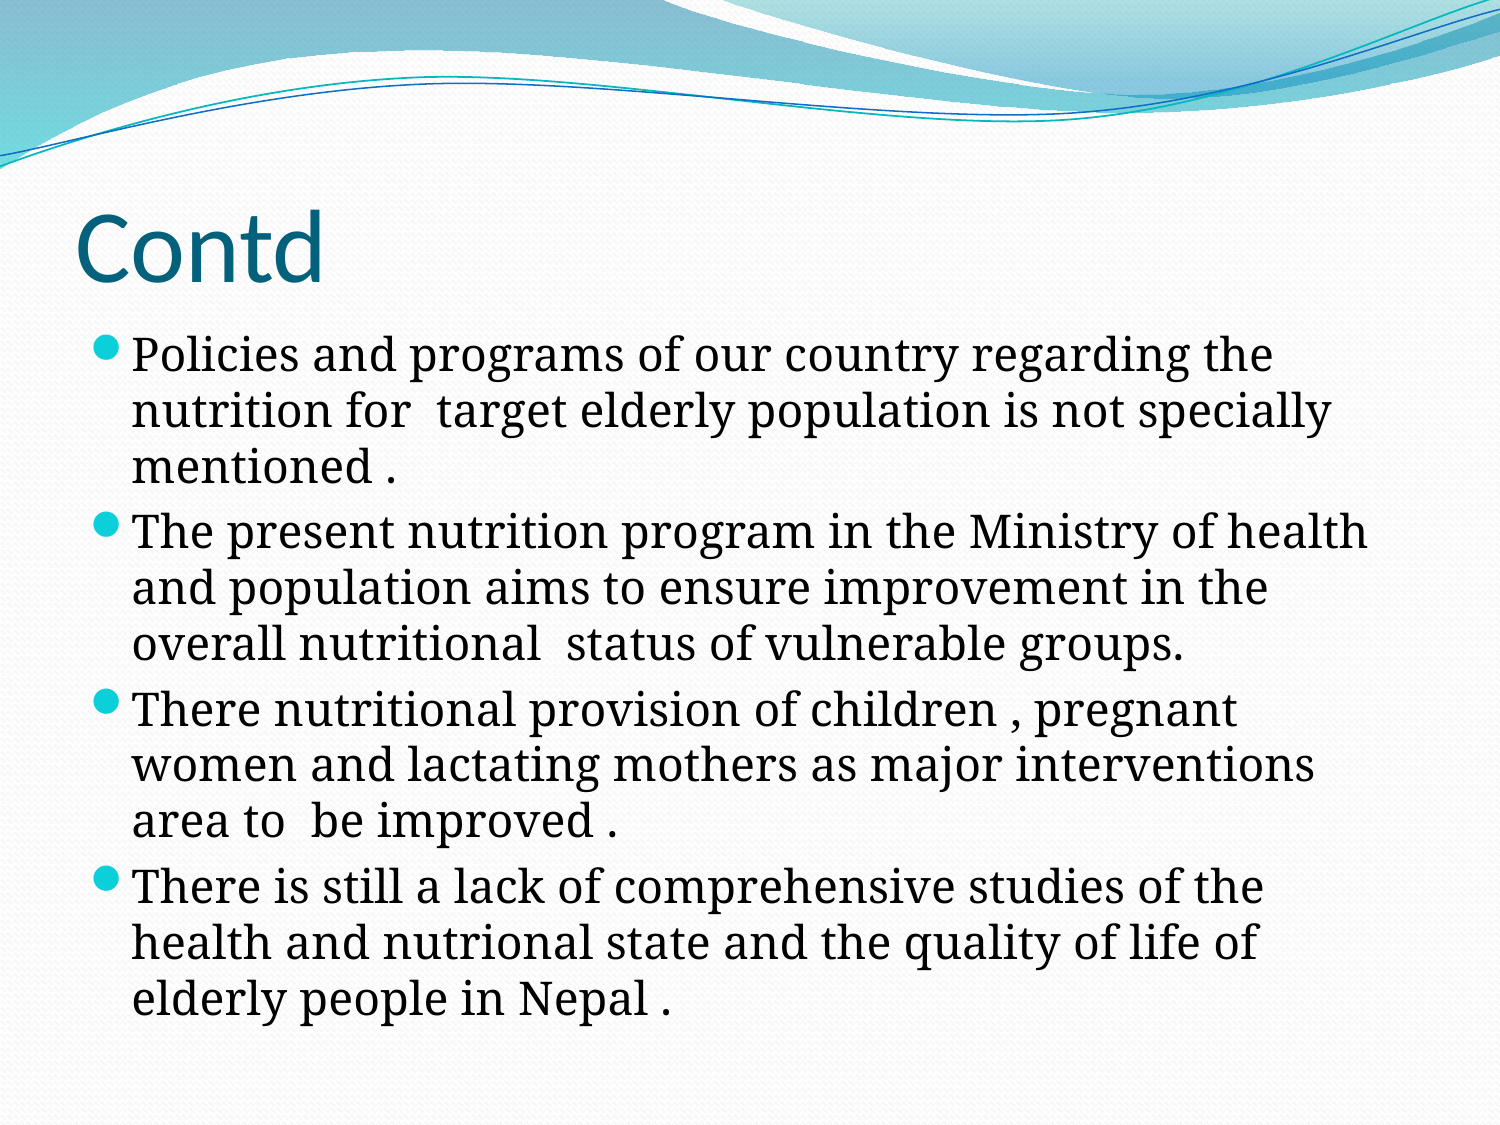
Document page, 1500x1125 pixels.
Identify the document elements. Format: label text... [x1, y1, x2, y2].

title Contd [75, 115, 1425, 303]
list Policies and programs of our country regarding the nutrition for target elderly population is not specially mentioned . The present nutrition program in the Ministry of health and population aims to ensure improvement in the overall nutritional status of vulnerable groups. There nutritional provision of children , pregnant women and lactating mothers as major interventions area to be improved . There is still a lack of comprehensive studies of the health and nutrional state and the quality of life of elderly people in Nepal . [75, 317, 1425, 1038]
